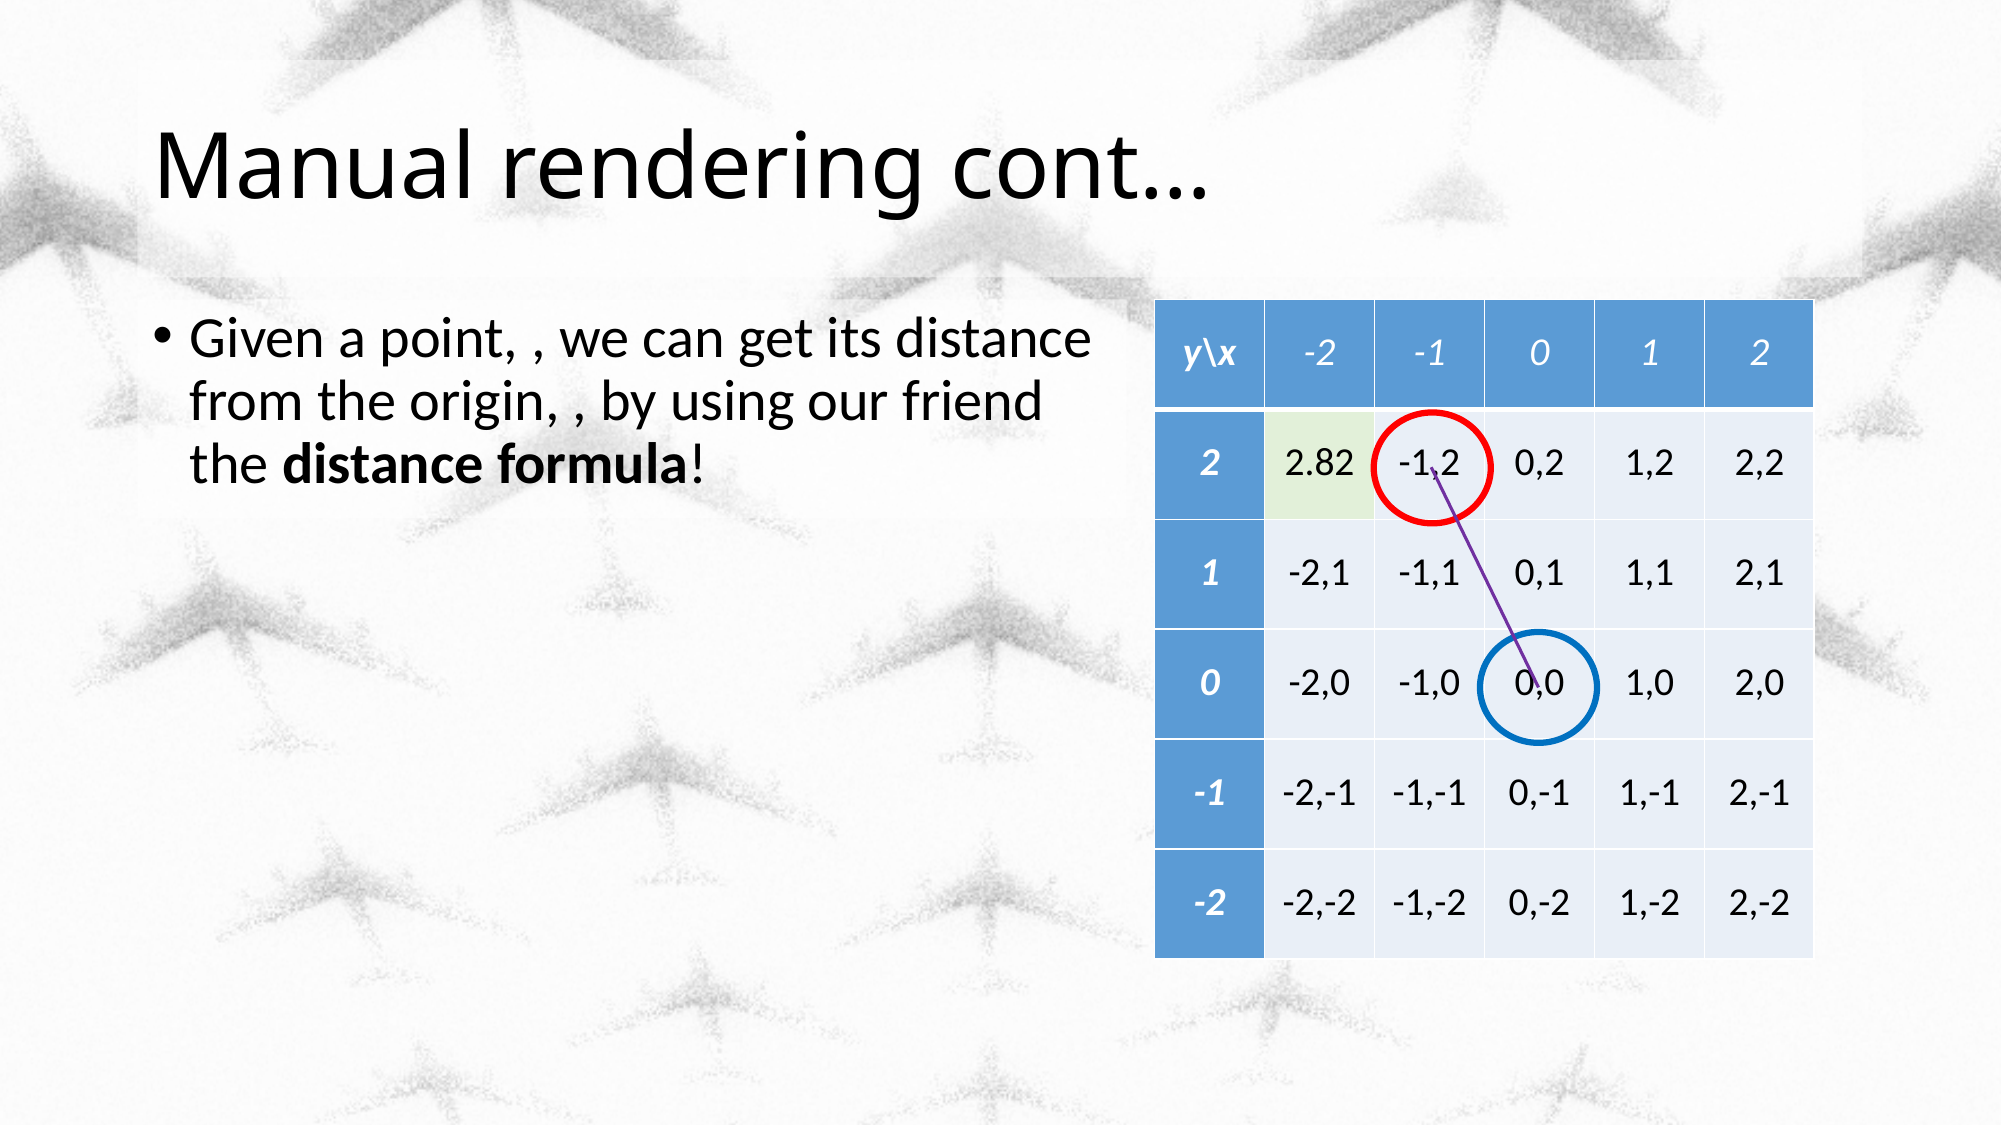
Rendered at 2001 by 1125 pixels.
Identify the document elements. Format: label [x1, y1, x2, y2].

text_box [1431, 467, 1539, 688]
picture [0, 0, 2000, 1125]
